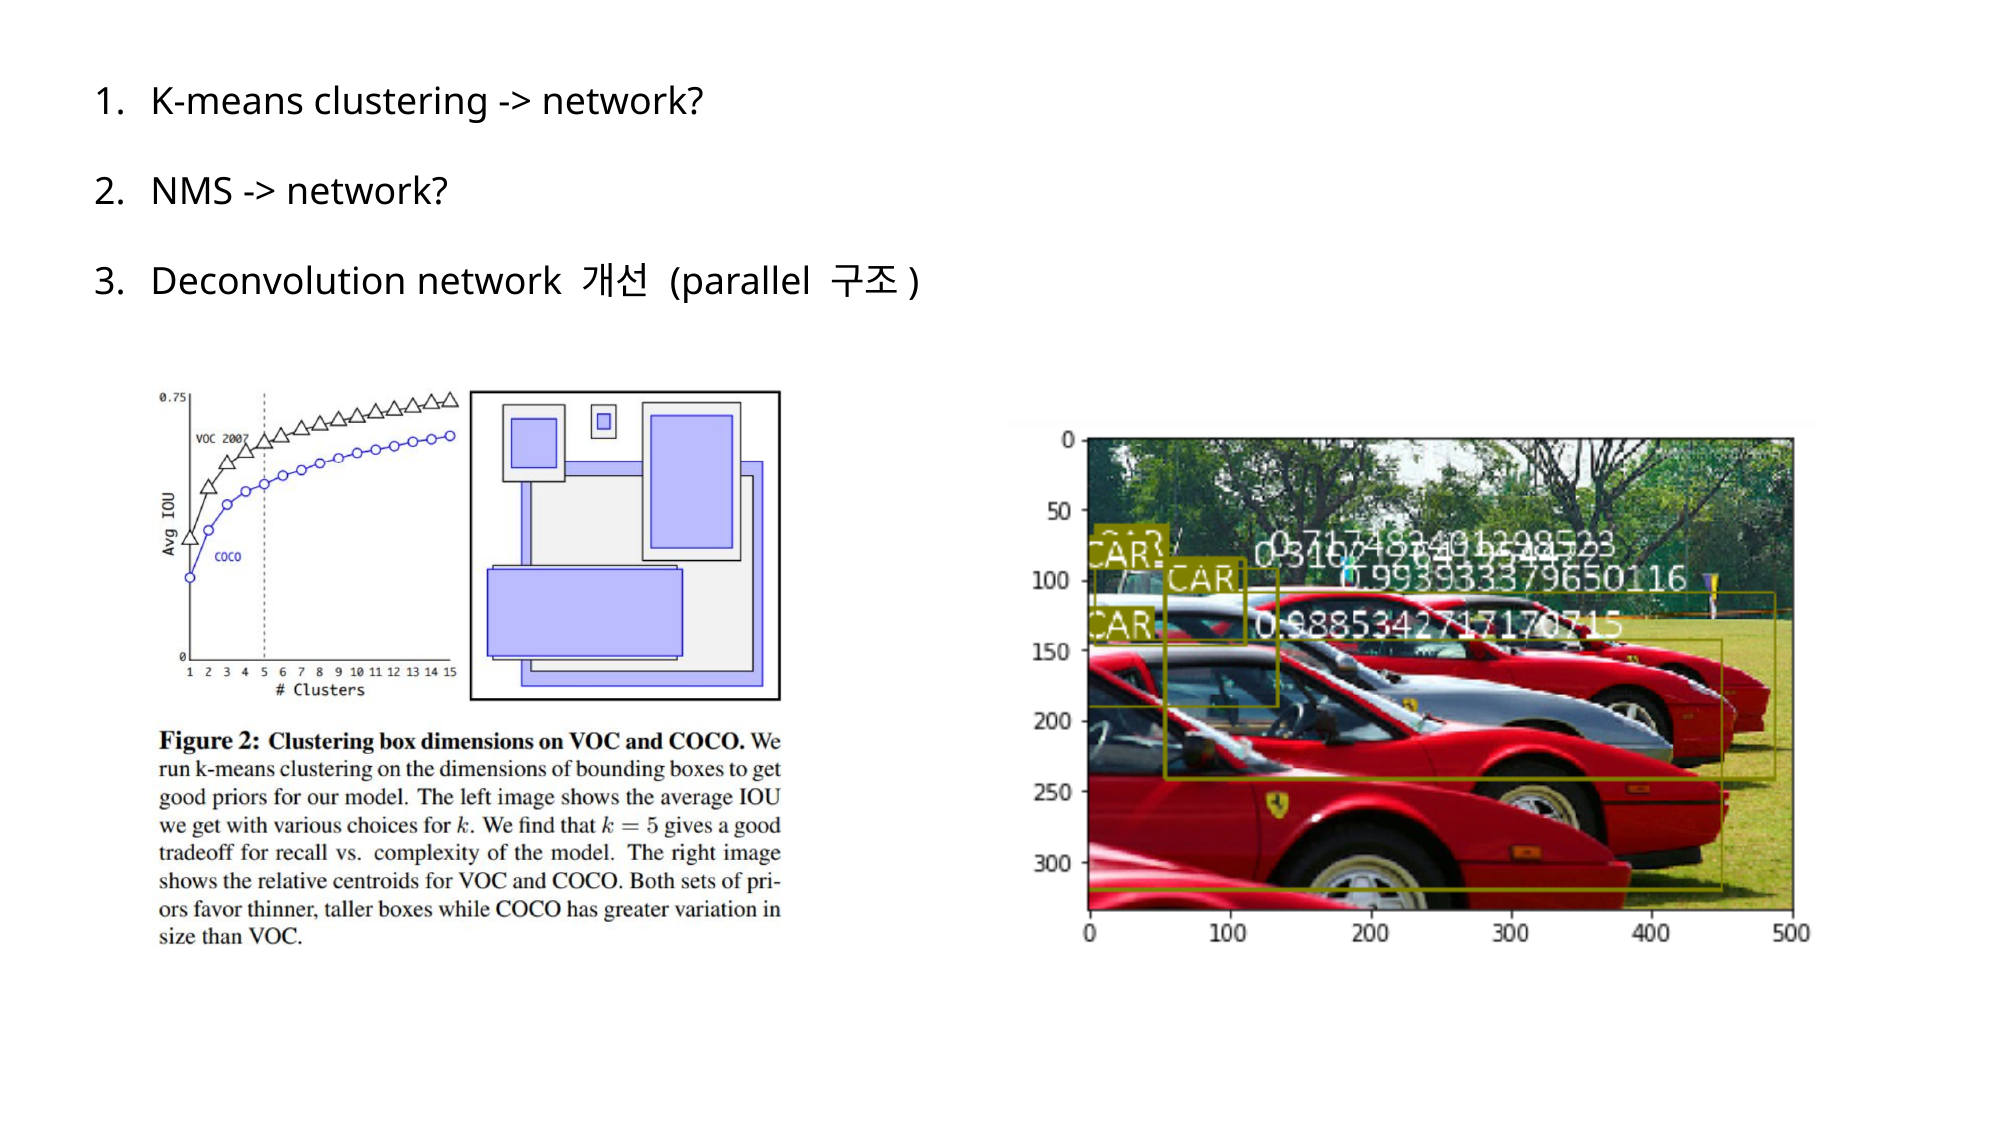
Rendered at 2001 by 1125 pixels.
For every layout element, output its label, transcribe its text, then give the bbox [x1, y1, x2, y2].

picture [1008, 421, 1822, 943]
picture [148, 377, 795, 958]
text_box K-means clustering -> network? NMS -> network? Deconvolution network 개선 (parallel 구조) [79, 70, 935, 310]
